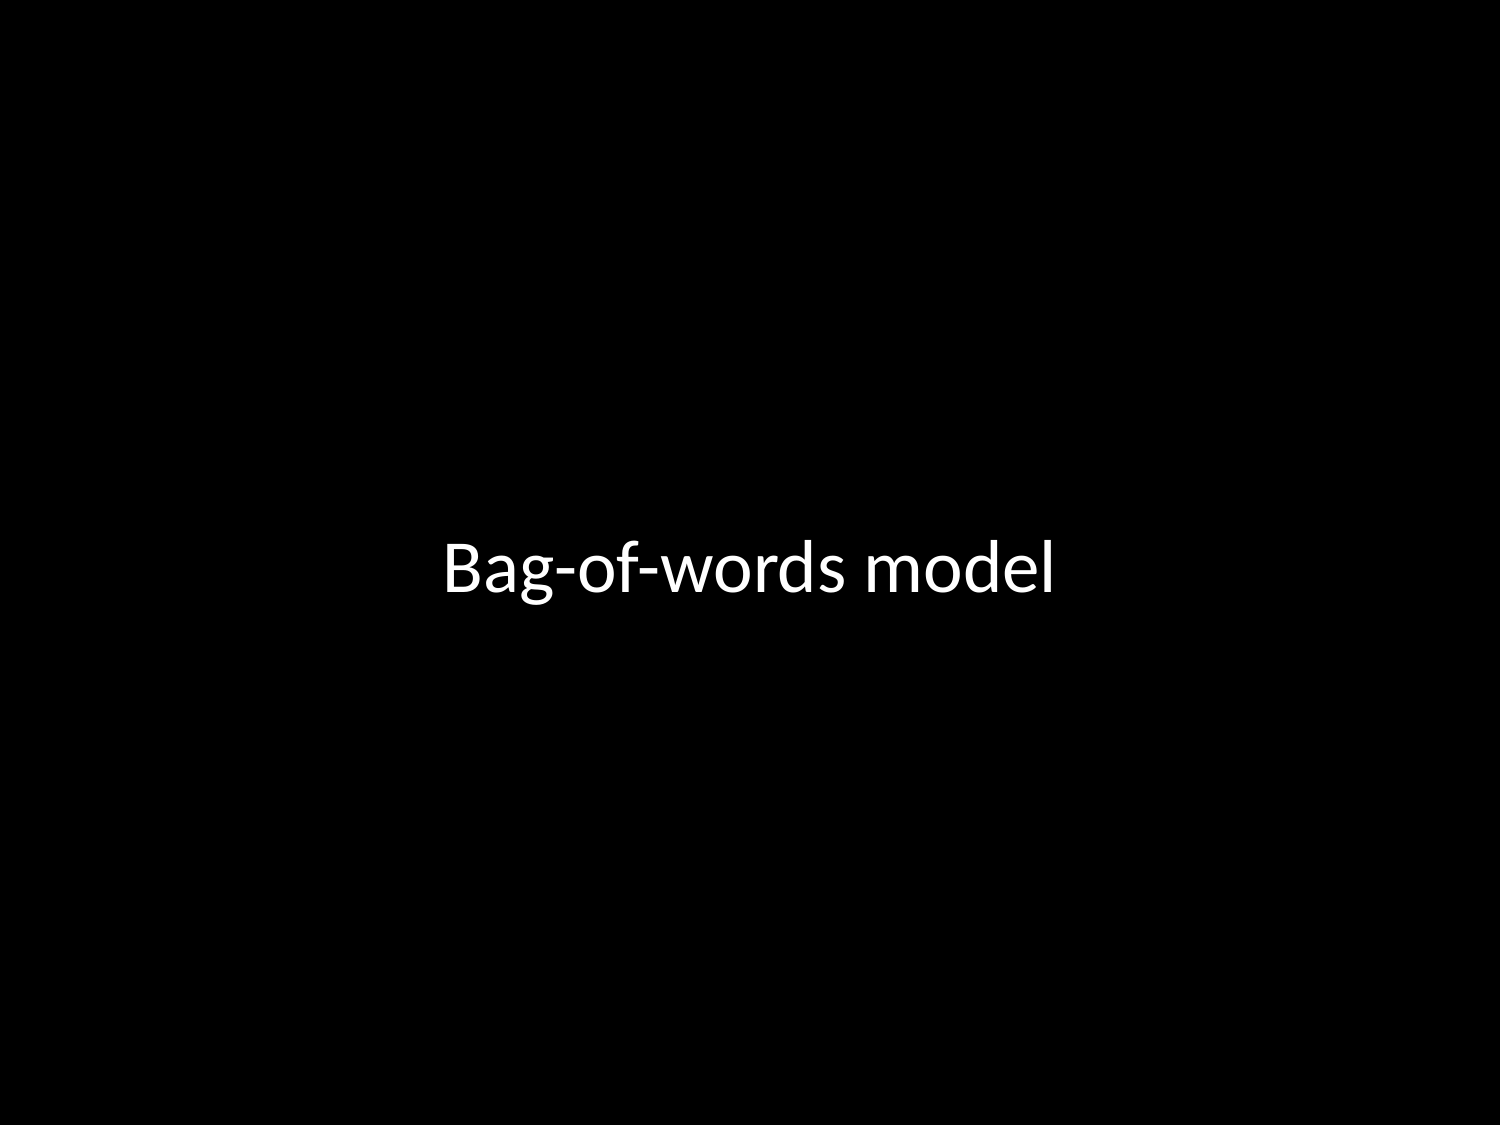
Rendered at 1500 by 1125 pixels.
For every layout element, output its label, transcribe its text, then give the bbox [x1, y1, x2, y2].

text_box Bag-of-words model [0, 0, 1500, 1125]
